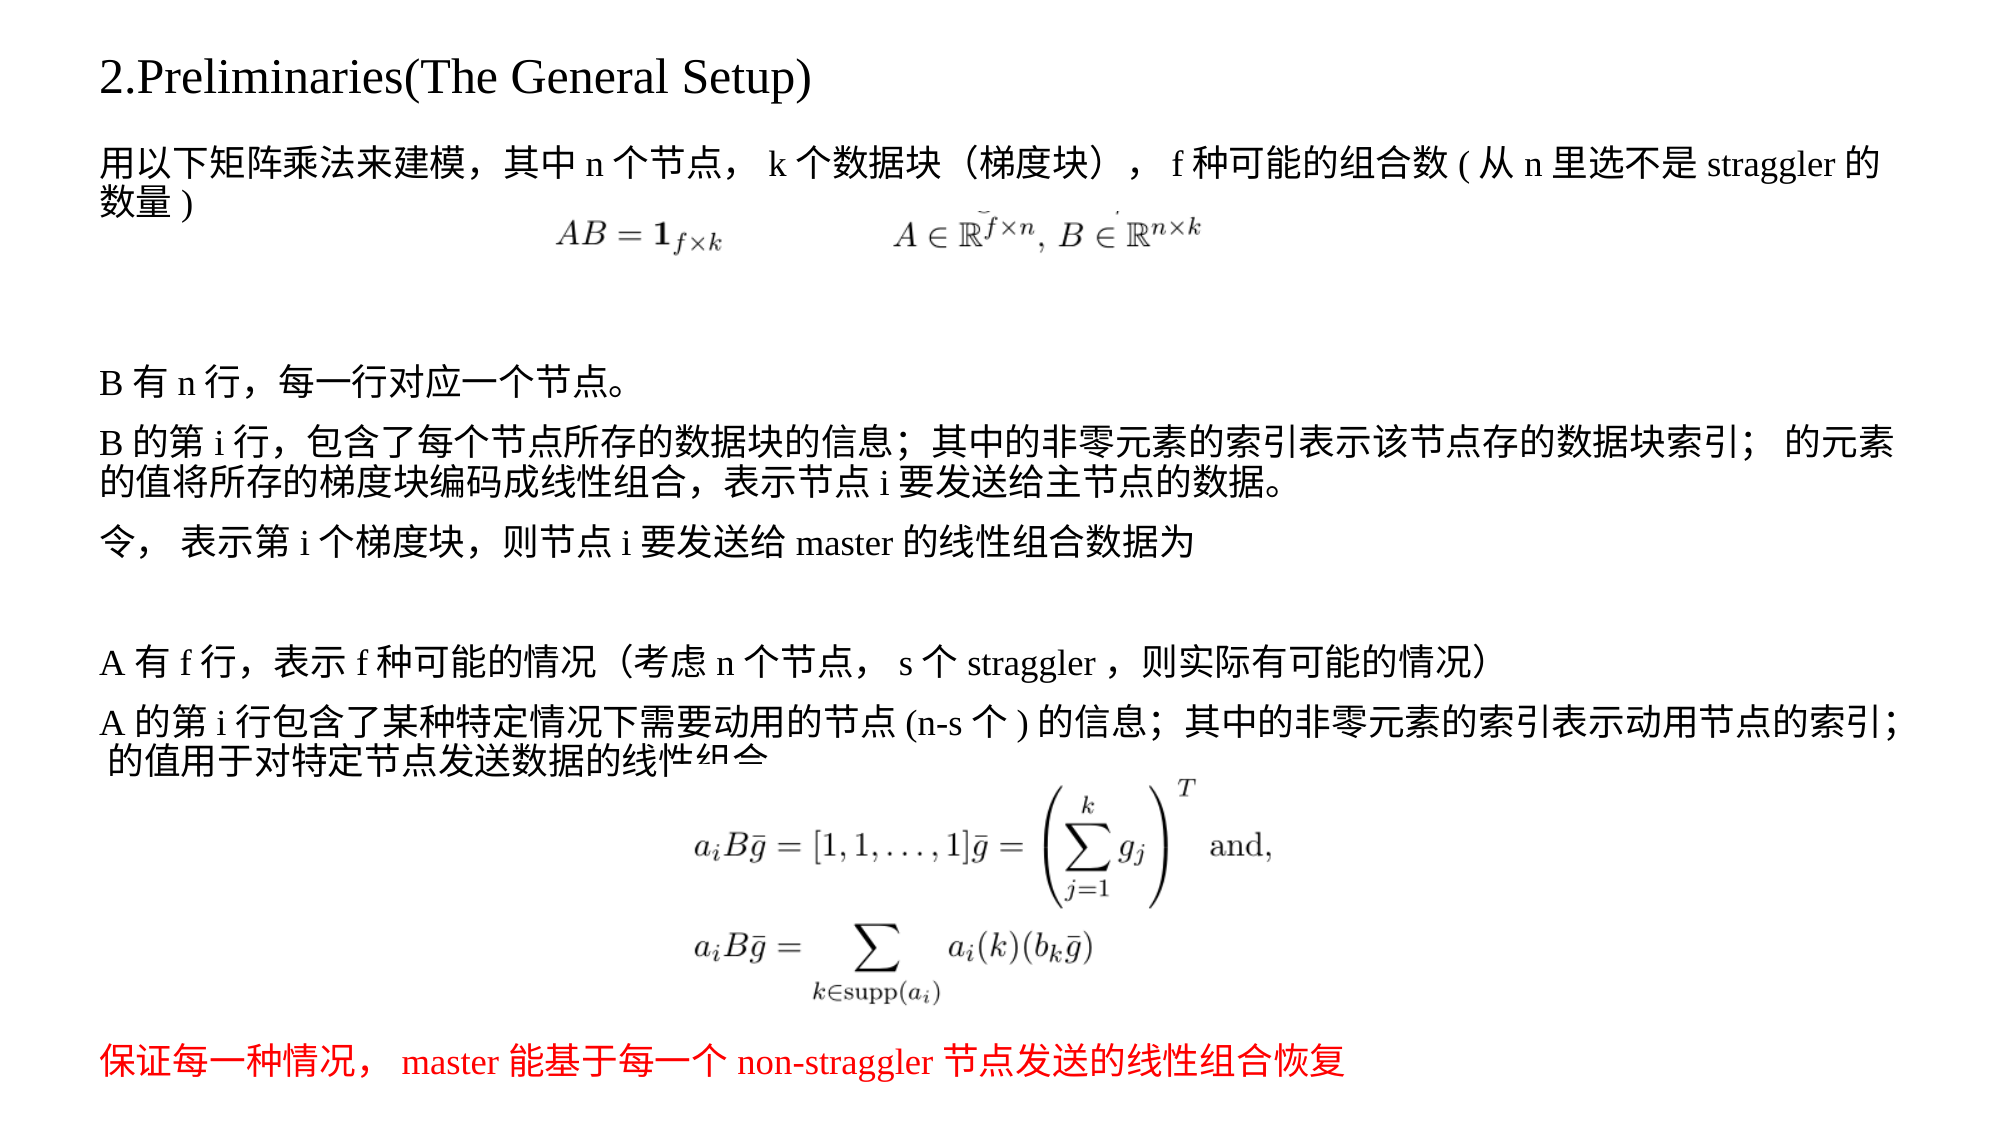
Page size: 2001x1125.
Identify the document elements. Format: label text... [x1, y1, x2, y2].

title 2.Preliminaries(The General Setup) [84, 46, 1623, 109]
picture [670, 764, 1287, 1014]
picture [891, 211, 1205, 259]
picture [551, 209, 738, 266]
